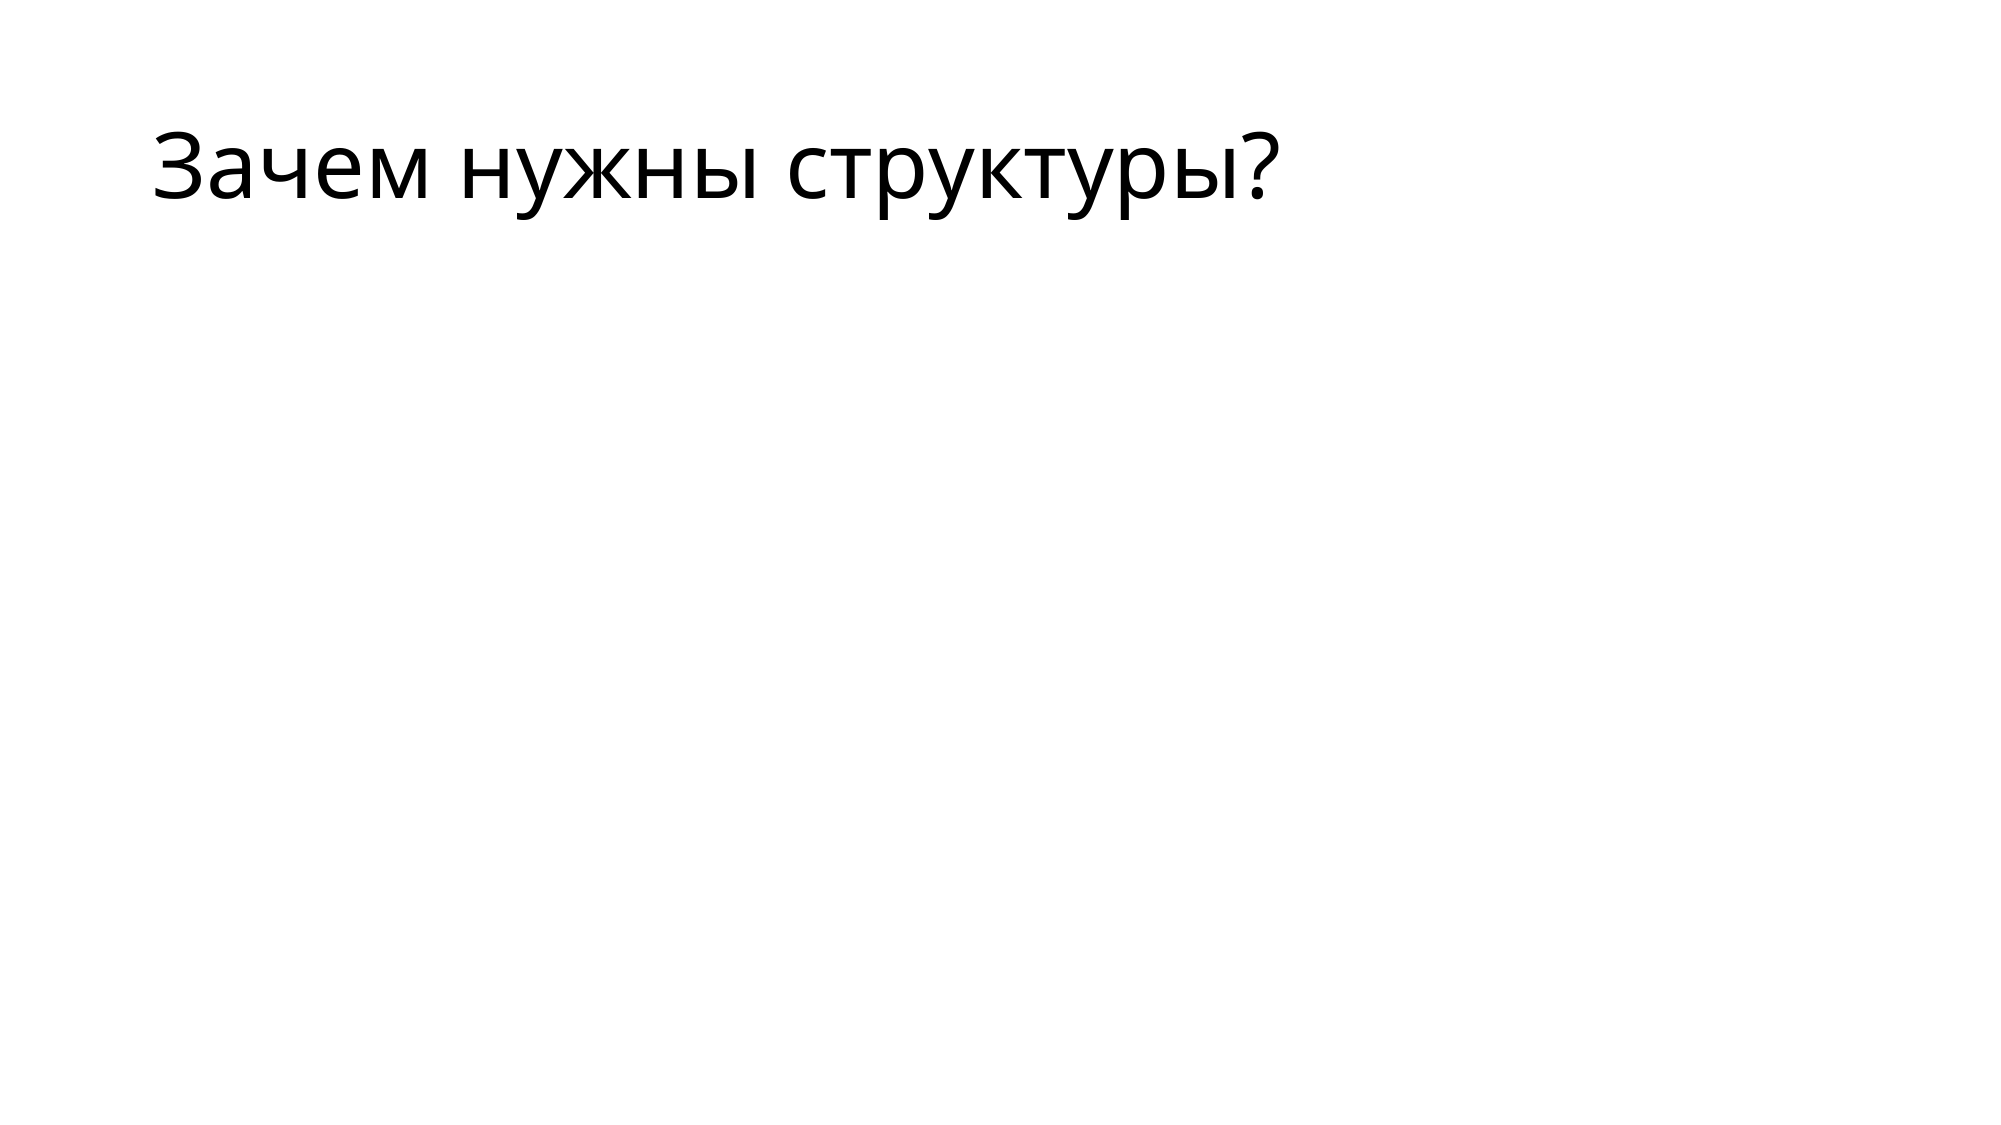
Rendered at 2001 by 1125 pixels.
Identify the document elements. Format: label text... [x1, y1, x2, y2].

title Зачем нужны структуры? [137, 59, 1863, 278]
